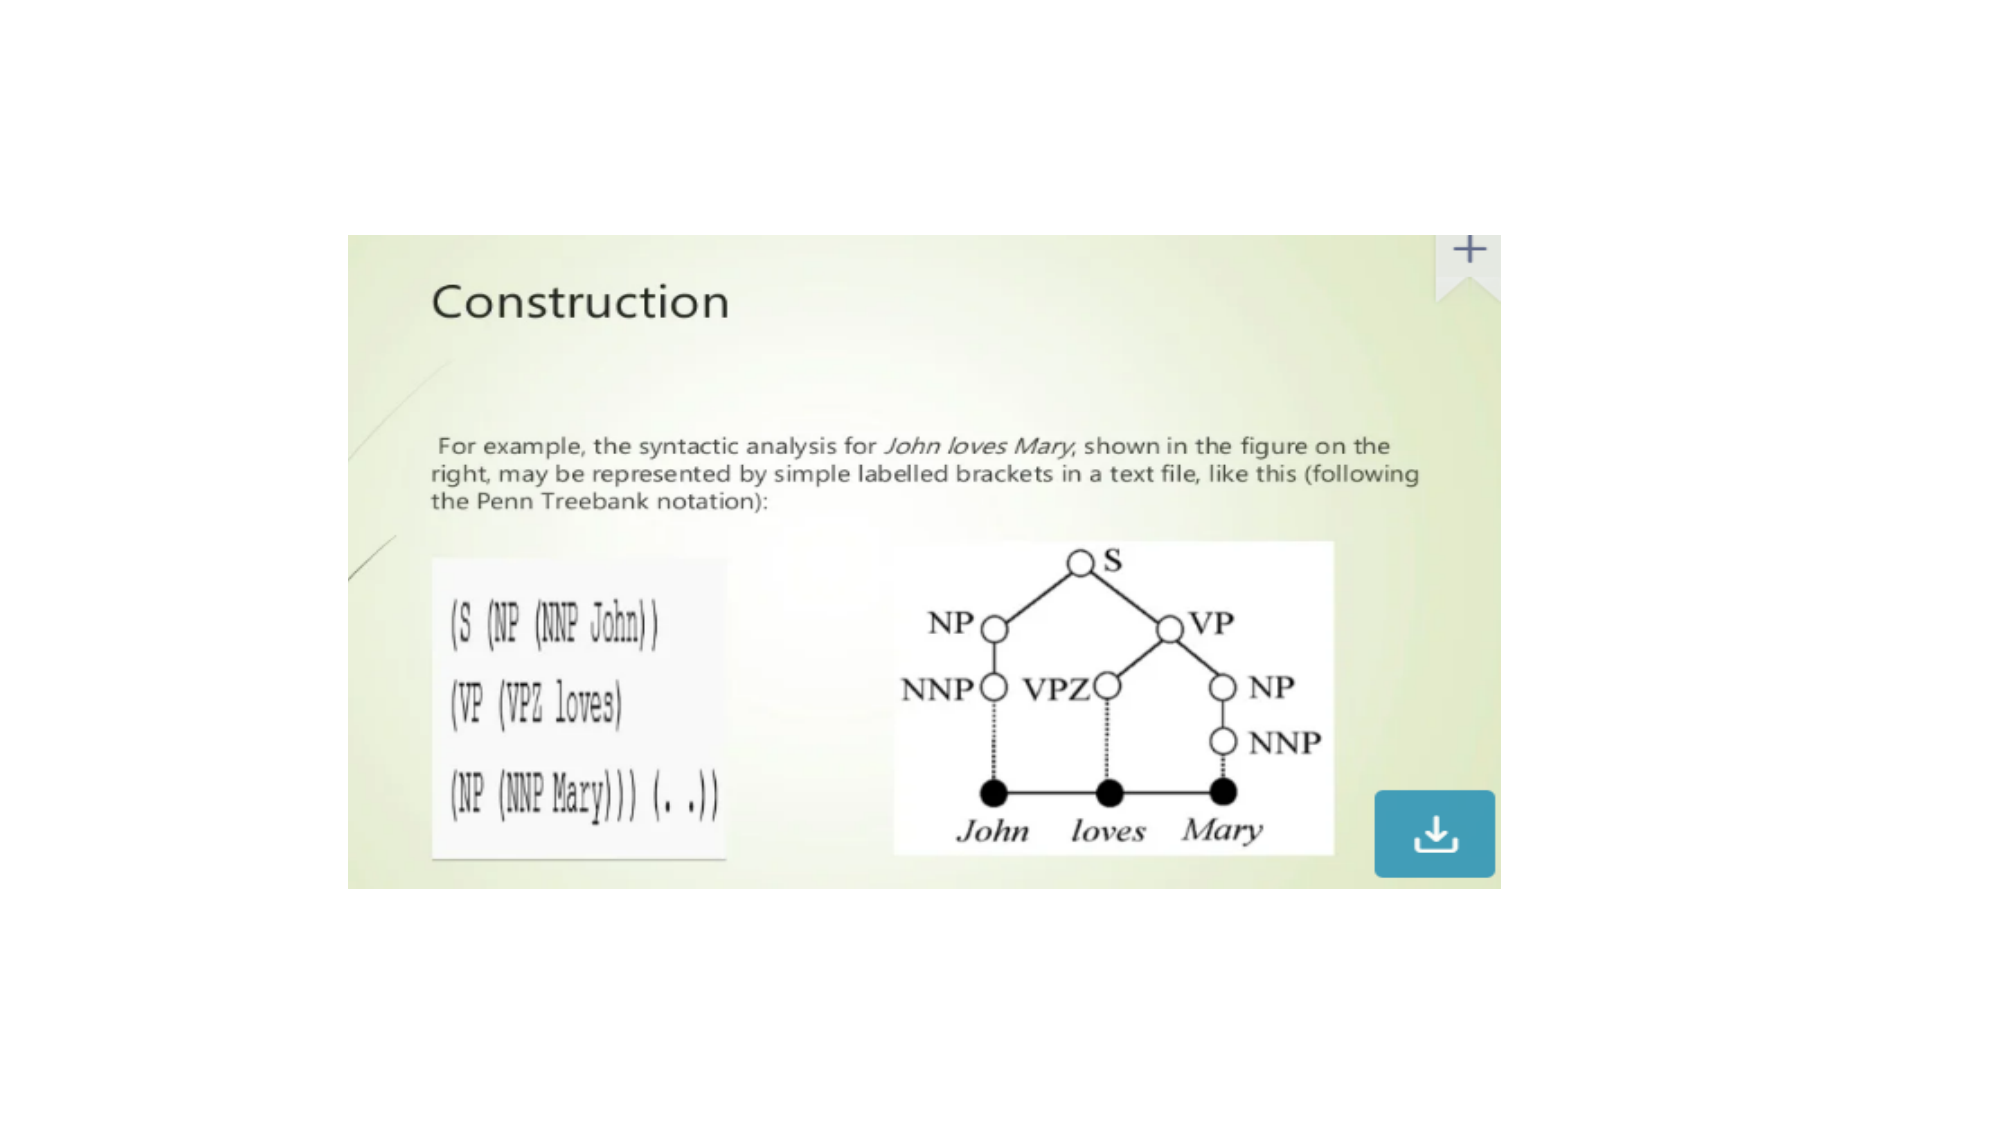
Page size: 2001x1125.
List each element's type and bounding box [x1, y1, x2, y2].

picture [348, 235, 1501, 890]
